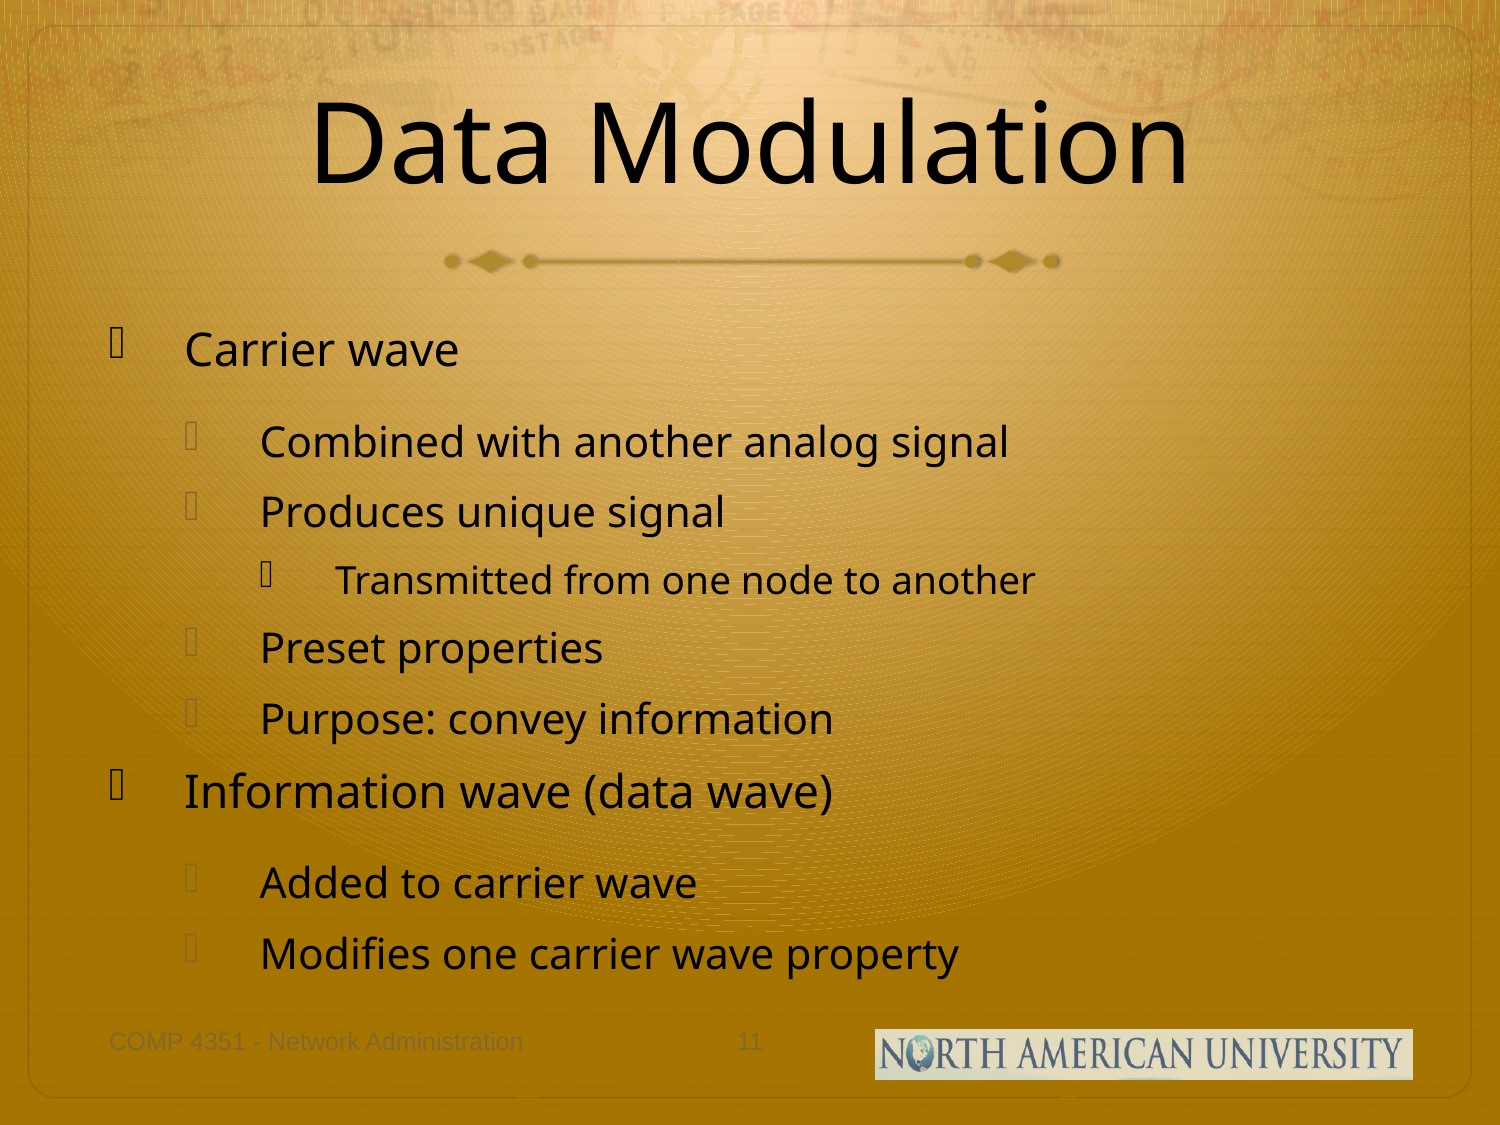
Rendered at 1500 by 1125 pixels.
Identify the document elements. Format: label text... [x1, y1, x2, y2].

title Data Modulation [93, 45, 1407, 233]
slide_number 11 [663, 1010, 837, 1071]
picture [0, 0, 1500, 1125]
list Carrier wave Combined with another analog signal Produces unique signal Transmitted from one node to another Preset properties Purpose: convey information Information wave (data wave) Added to carrier wave Modifies one carrier wave property [93, 312, 1407, 988]
footer COMP 4351 - Network Administration [93, 1010, 619, 1071]
